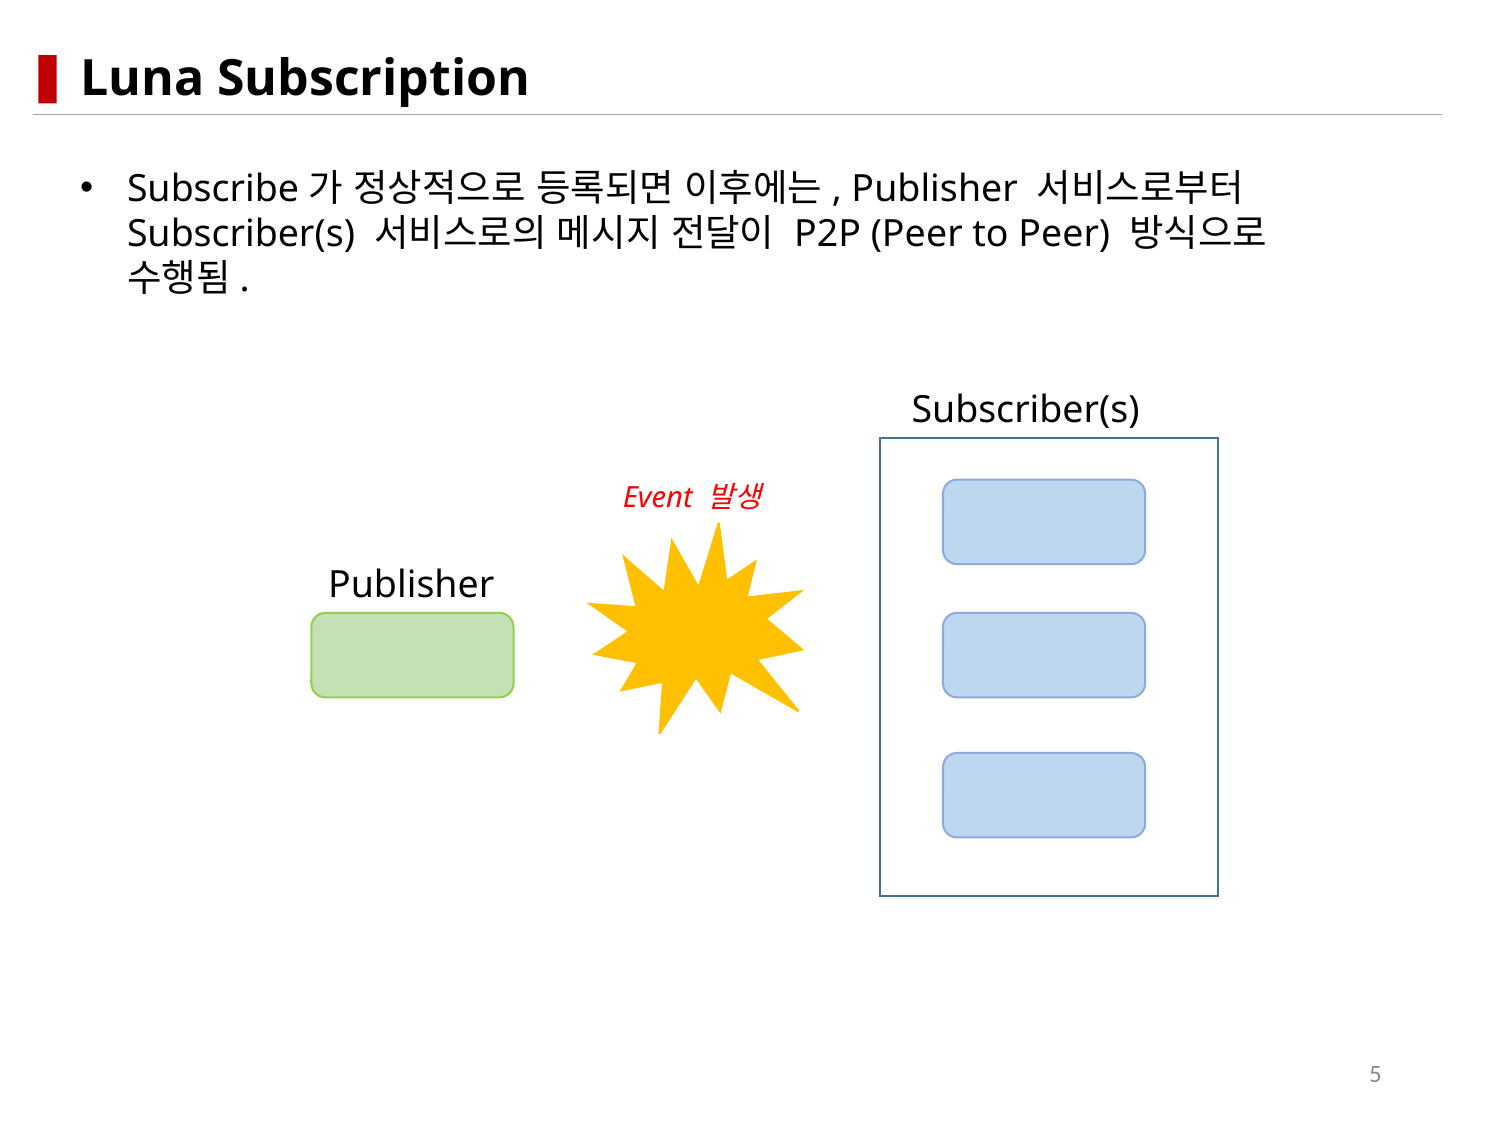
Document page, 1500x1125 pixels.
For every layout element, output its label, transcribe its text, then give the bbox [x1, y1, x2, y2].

text_box Subscribe가 정상적으로 등록되면 이후에는, Publisher 서비스로부터 Subscriber(s) 서비스로의 메시지 전달이 P2P (Peer to Peer) 방식으로 수행됨. [65, 156, 1384, 307]
text_box [310, 612, 515, 699]
text_box [879, 437, 1219, 897]
title Luna Subscription [65, 49, 1443, 110]
text_box Publisher [313, 552, 514, 612]
text_box [586, 522, 805, 735]
text_box Event 발생 [608, 471, 834, 521]
text_box Subscriber(s) [896, 377, 1200, 438]
slide_number 5 [1059, 1042, 1397, 1103]
